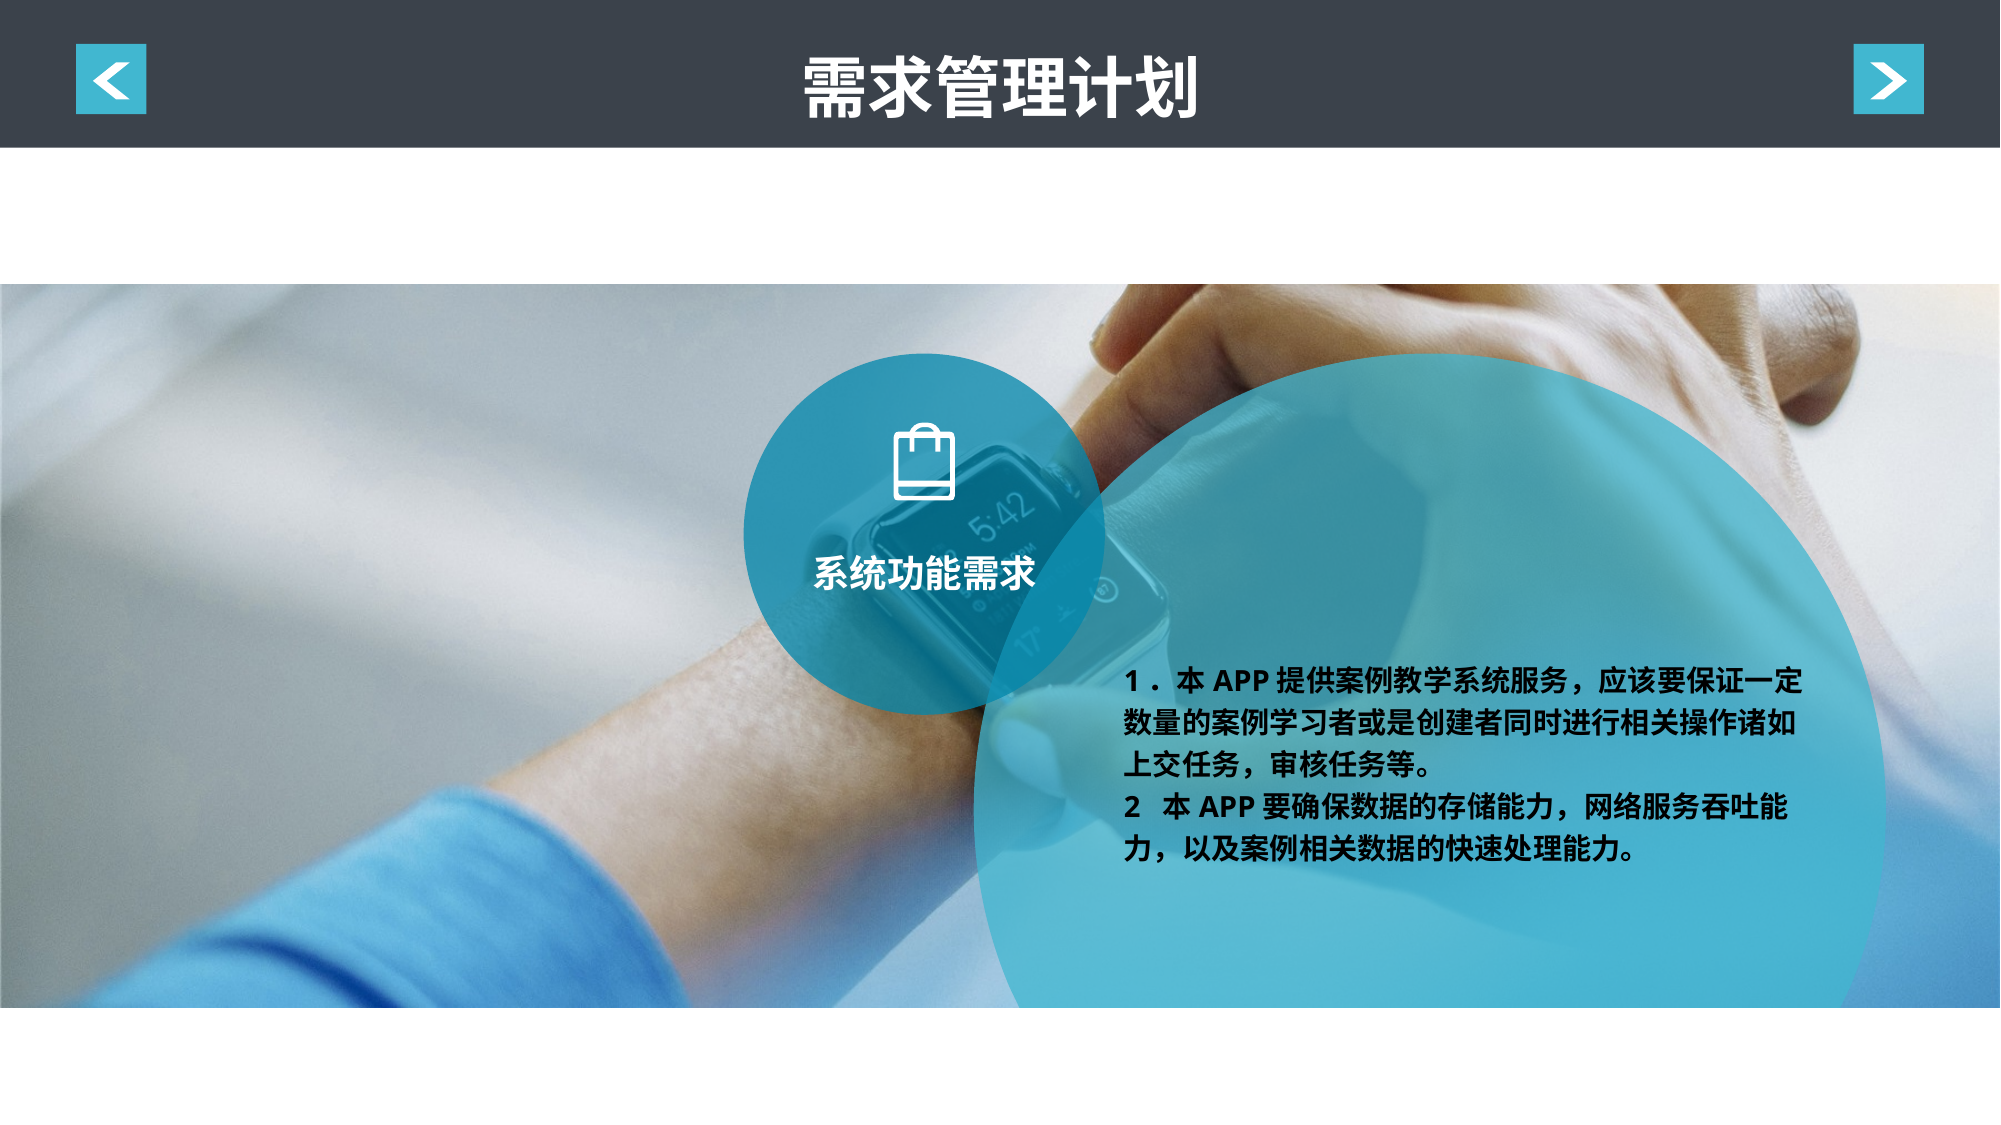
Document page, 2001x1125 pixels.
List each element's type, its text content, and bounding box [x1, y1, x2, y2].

picture [0, 284, 2000, 1008]
text_box [0, 0, 2000, 149]
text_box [76, 43, 147, 115]
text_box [1853, 43, 1924, 115]
text_box 需求管理计划 [606, 22, 1396, 230]
